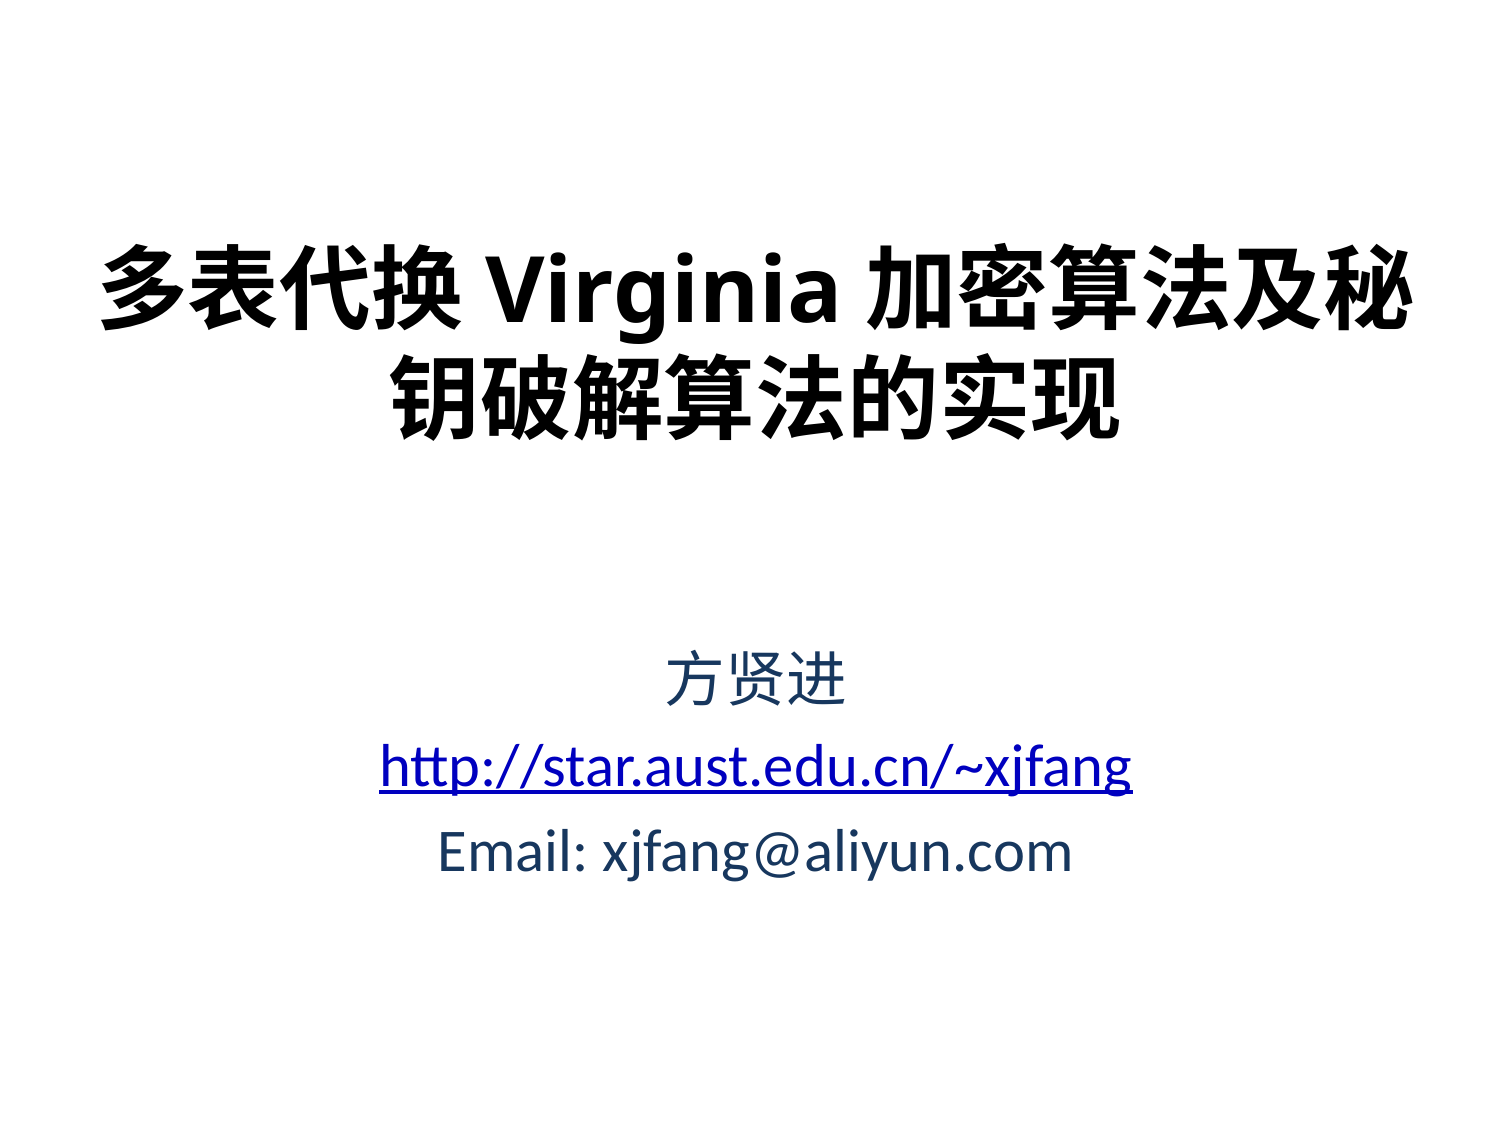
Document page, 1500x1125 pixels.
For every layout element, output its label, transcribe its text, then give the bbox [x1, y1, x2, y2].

subtitle 方贤进 http://star.aust.edu.cn/~xjfang Email: xjfang@aliyun.com [123, 633, 1388, 894]
title 多表代换Virginia加密算法及秘钥破解算法的实现 [64, 219, 1447, 461]
